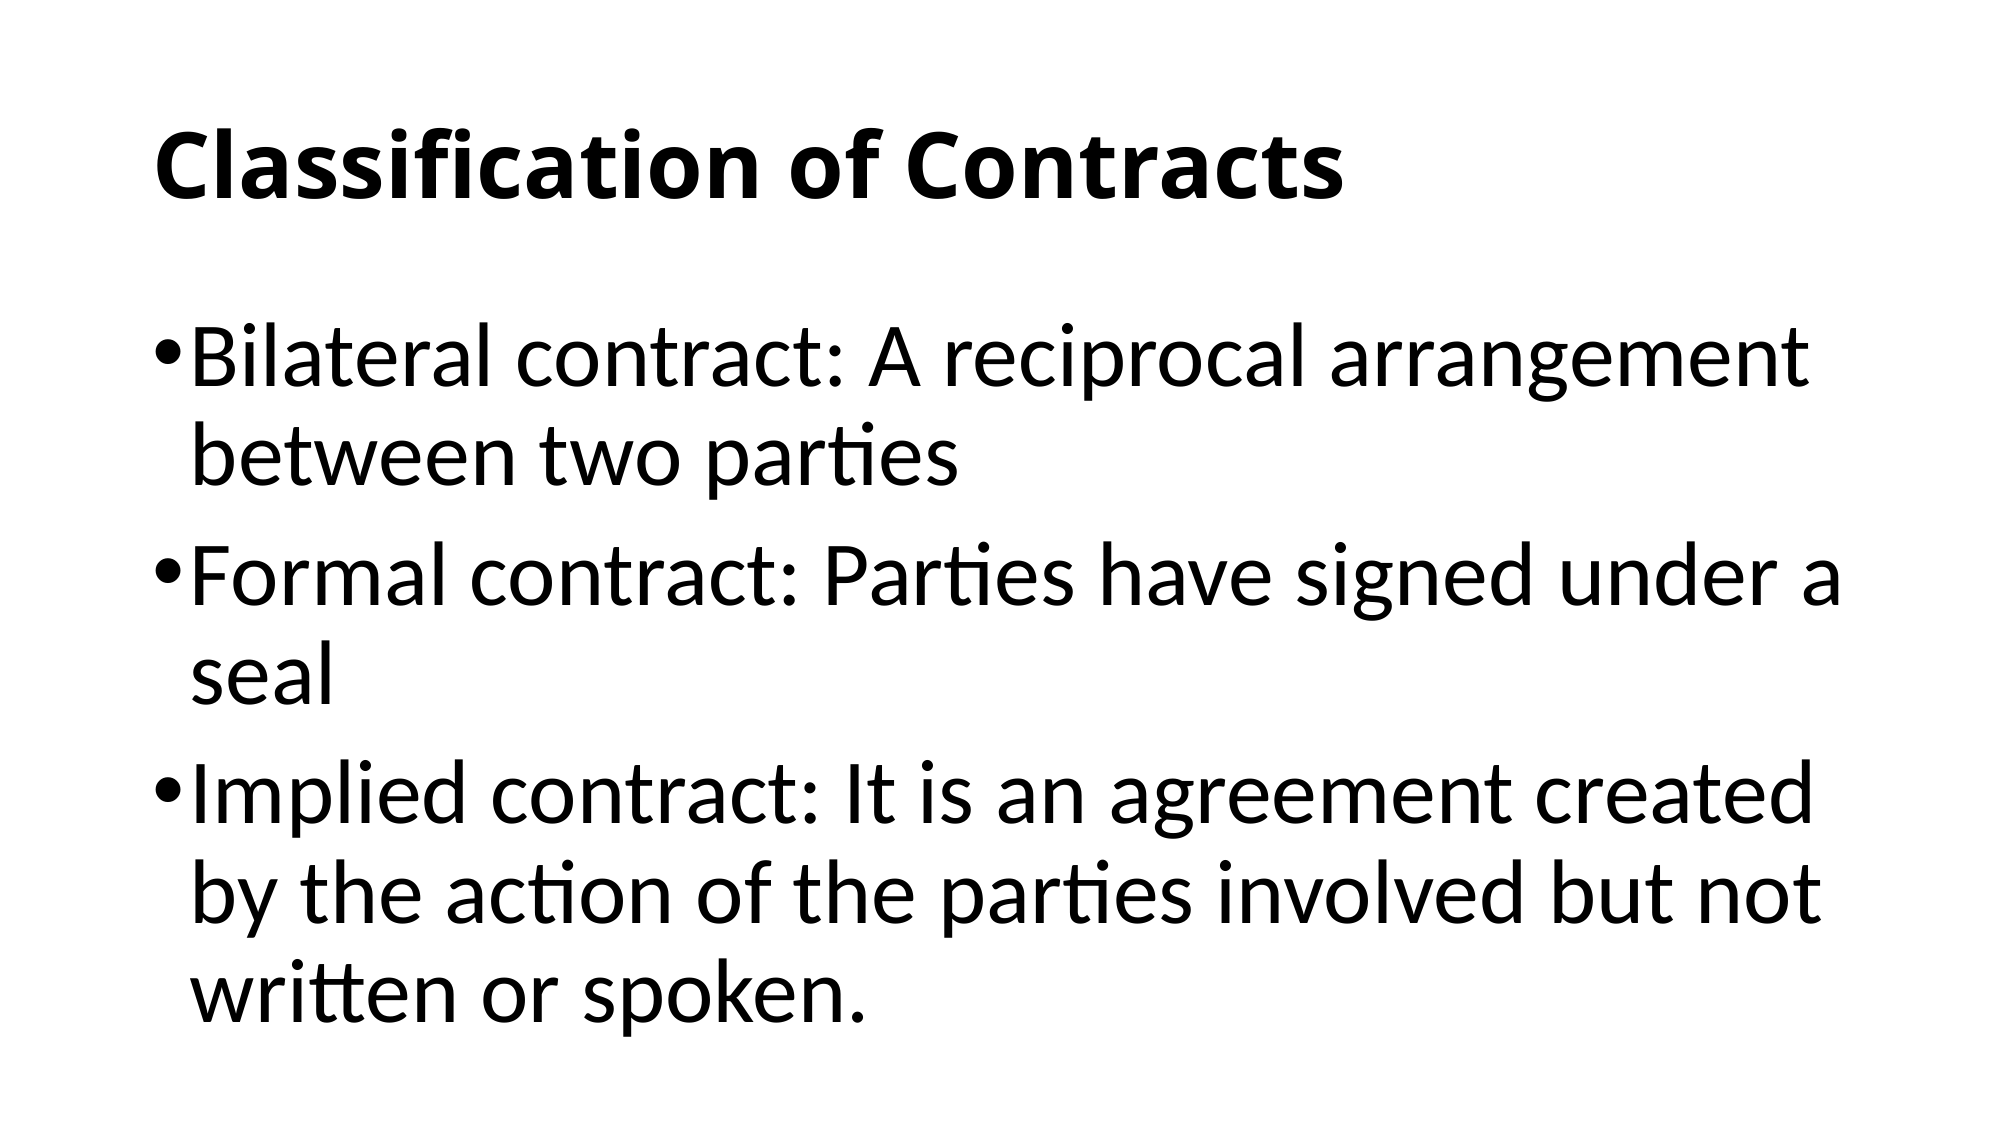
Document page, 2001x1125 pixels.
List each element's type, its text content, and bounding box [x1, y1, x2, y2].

list Bilateral contract: A reciprocal arrangement between two parties Formal contract: Parties have signed under a seal Implied contract: It is an agreement created by the action of the parties involved but not written or spoken. [137, 299, 1863, 1092]
title Classification of Contracts [137, 59, 1863, 278]
